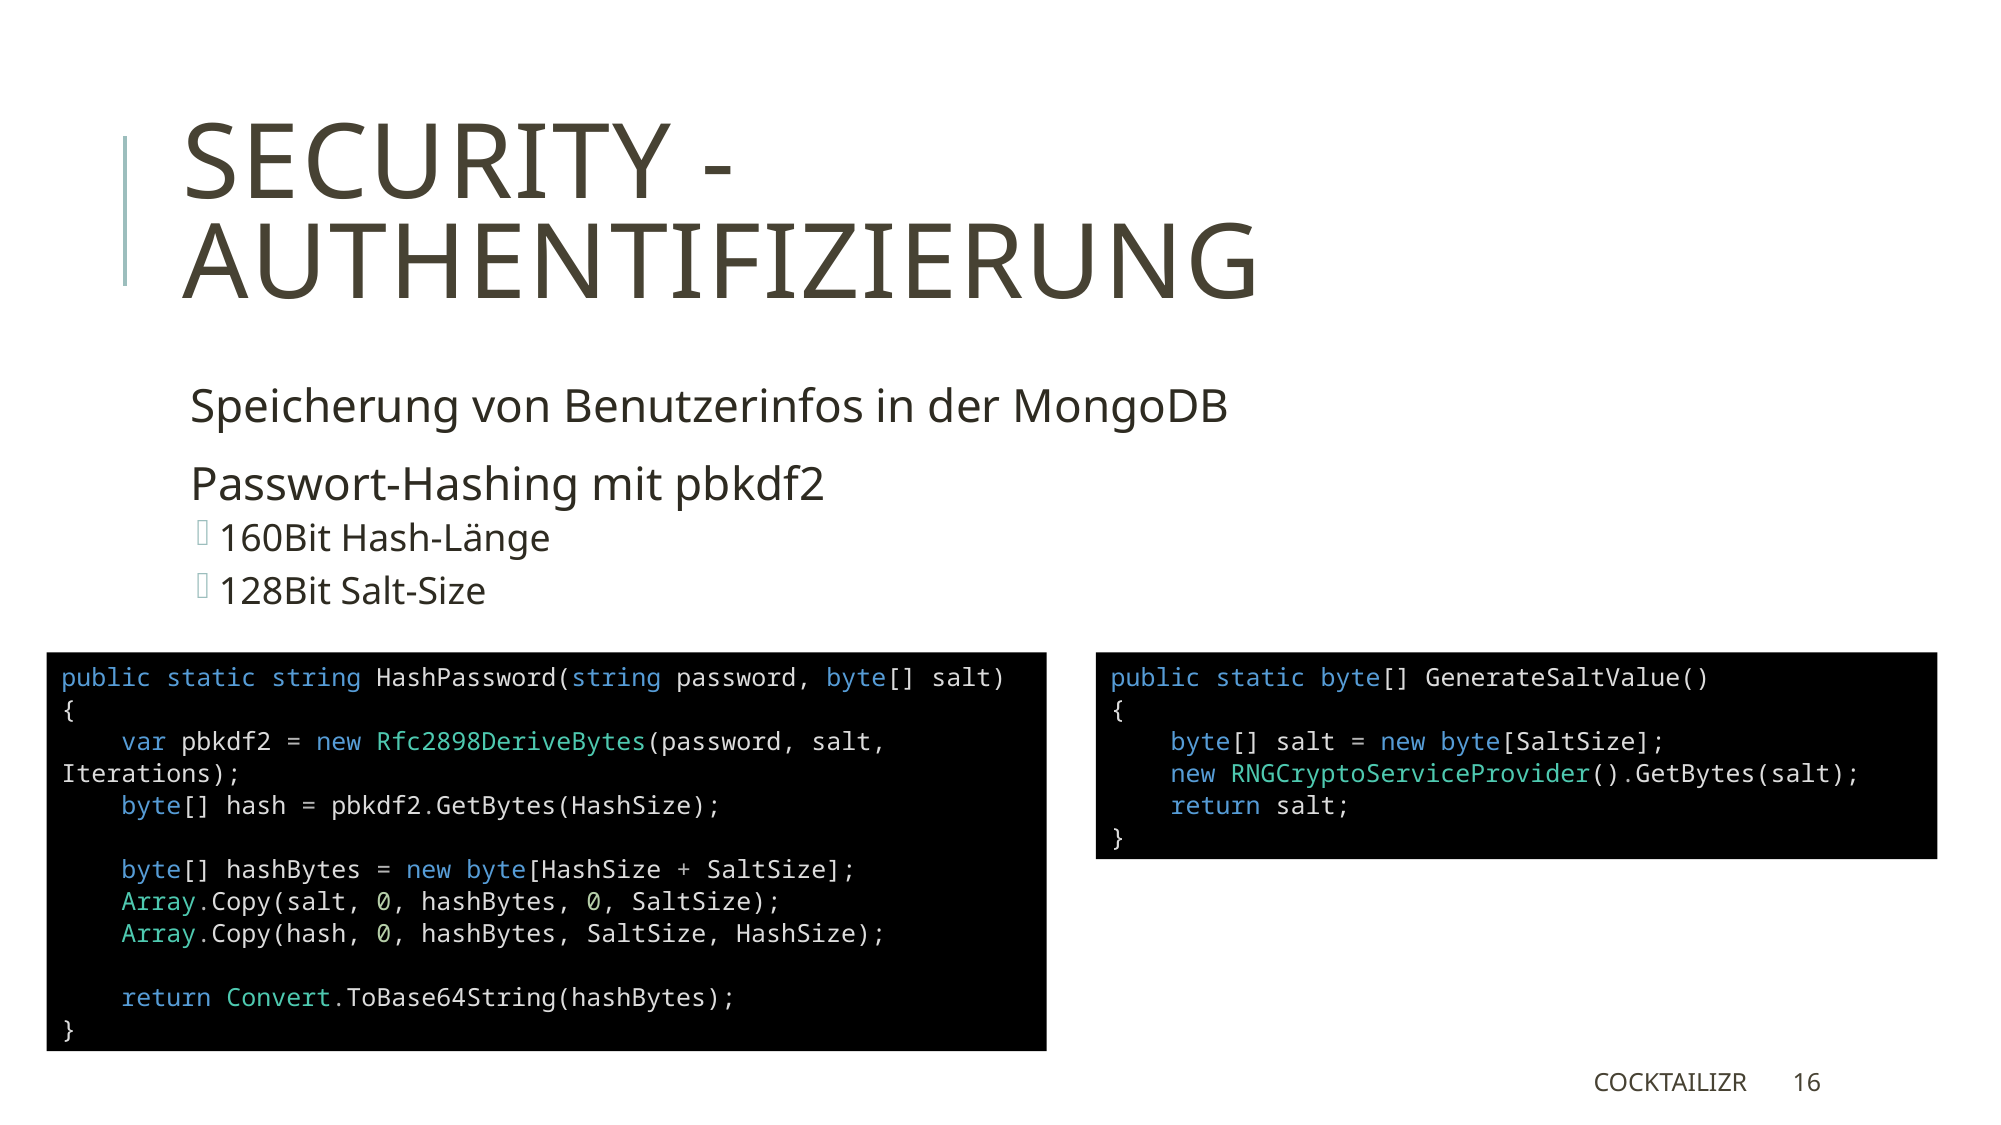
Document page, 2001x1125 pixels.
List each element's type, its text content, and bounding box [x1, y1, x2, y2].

slide_number 16 [1777, 1061, 1938, 1107]
text_box public static string HashPassword(string password, byte[] salt) { var pbkdf2 = new Rfc2898DeriveBytes(password, salt, Iterations); byte[] hash = pbkdf2.GetBytes(HashSize); byte[] hashBytes = new byte[HashSize + SaltSize]; Array.Copy(salt, 0, hashBytes, 0, SaltSize); Array.Copy(hash, 0, hashBytes, SaltSize, HashSize); return Convert.ToBase64String(hashBytes); } [46, 652, 1047, 1052]
footer Cocktailizr [794, 1061, 1763, 1107]
title Security - Authentifizierung [168, 96, 1763, 342]
list Speicherung von Benutzerinfos in der MongoDB Passwort-Hashing mit pbkdf2 160Bit Hash-Länge 128Bit Salt-Size [168, 375, 1763, 1035]
text_box public static byte[] GenerateSaltValue() { byte[] salt = new byte[SaltSize]; new RNGCryptoServiceProvider().GetBytes(salt); return salt; } [1095, 652, 1938, 860]
